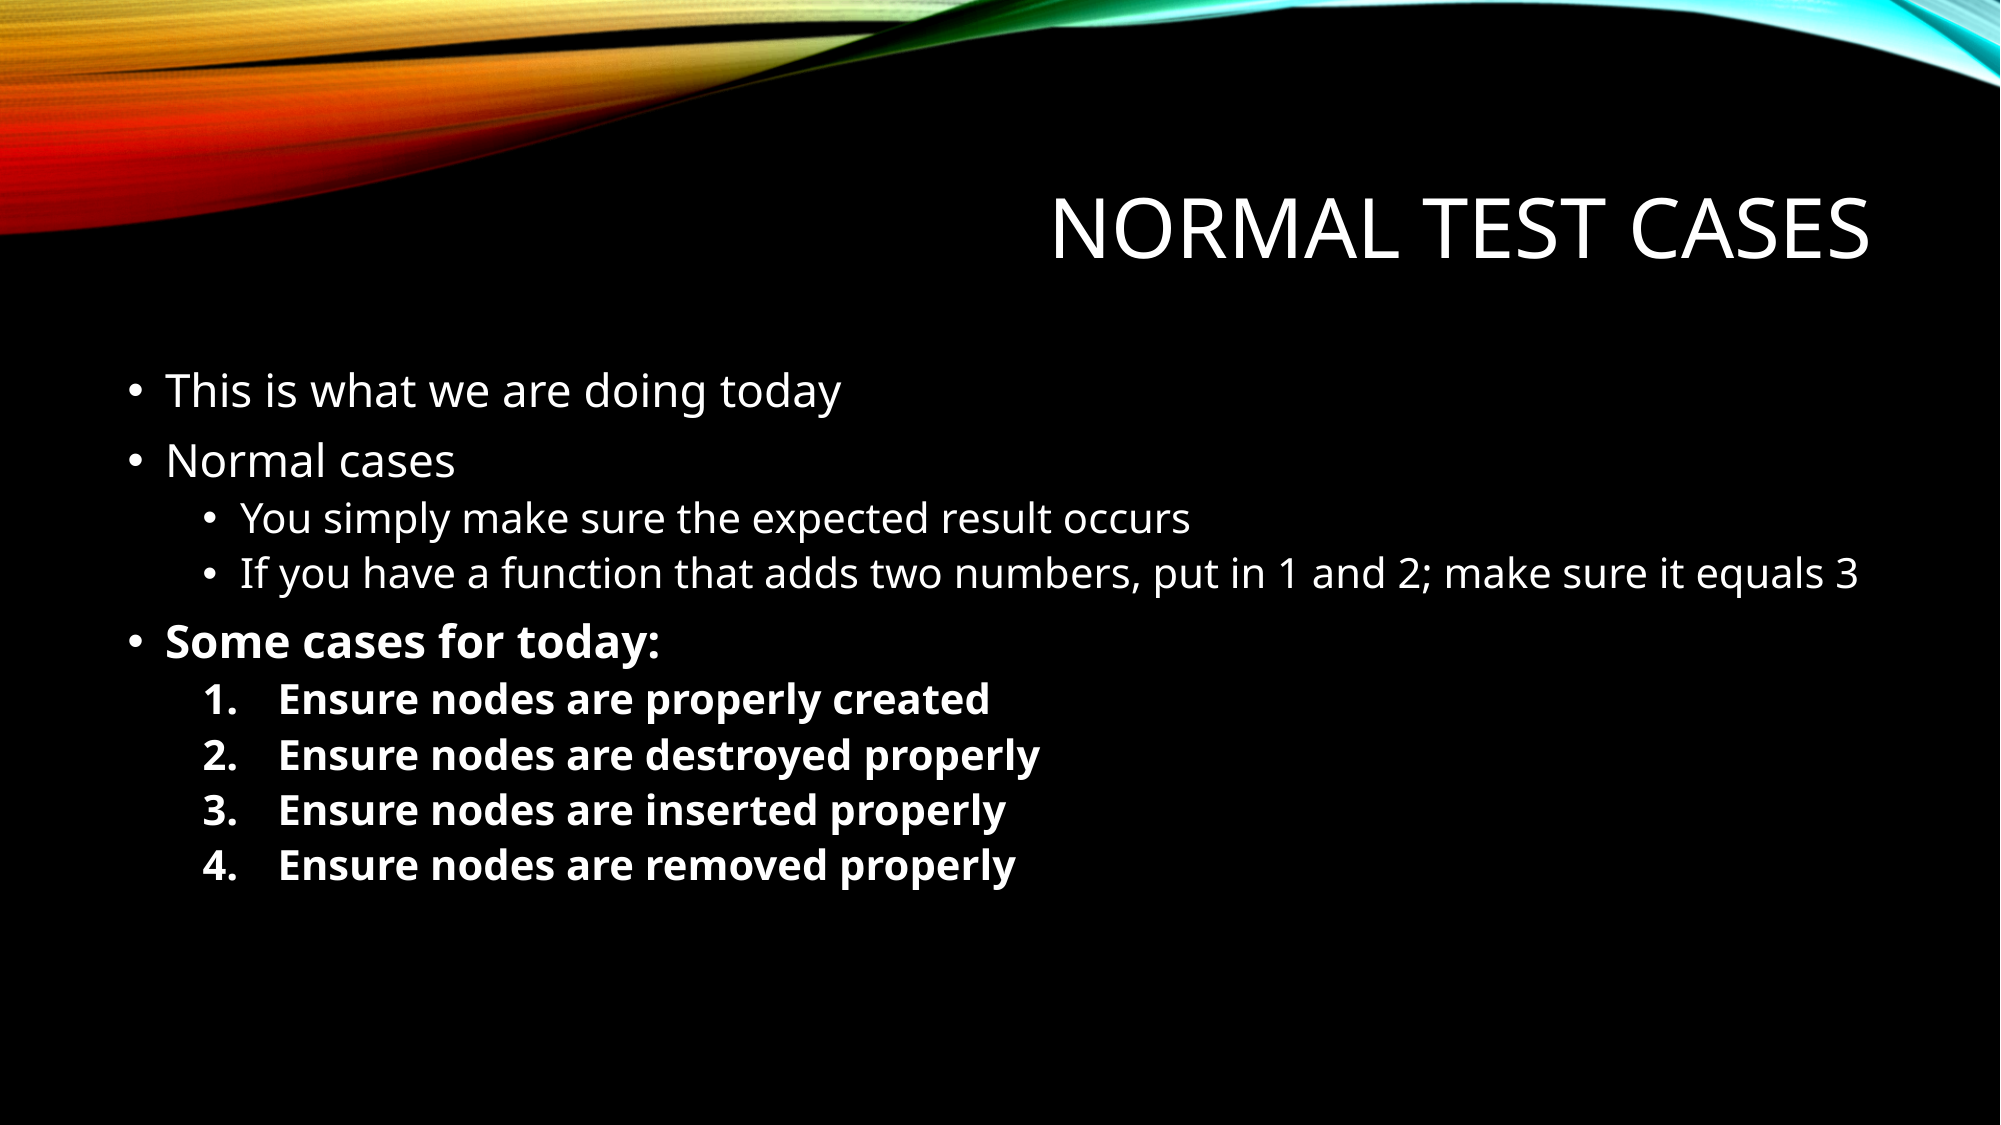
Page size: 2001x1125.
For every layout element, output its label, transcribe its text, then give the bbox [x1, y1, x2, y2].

list This is what we are doing today Normal cases You simply make sure the expected result occurs If you have a function that adds two numbers, put in 1 and 2; make sure it equals 3 Some cases for today: Ensure nodes are properly created Ensure nodes are destroyed properly Ensure nodes are inserted properly Ensure nodes are removed properly [112, 360, 1888, 1021]
title Normal Test cases [474, 125, 1888, 338]
picture [0, 0, 2000, 237]
